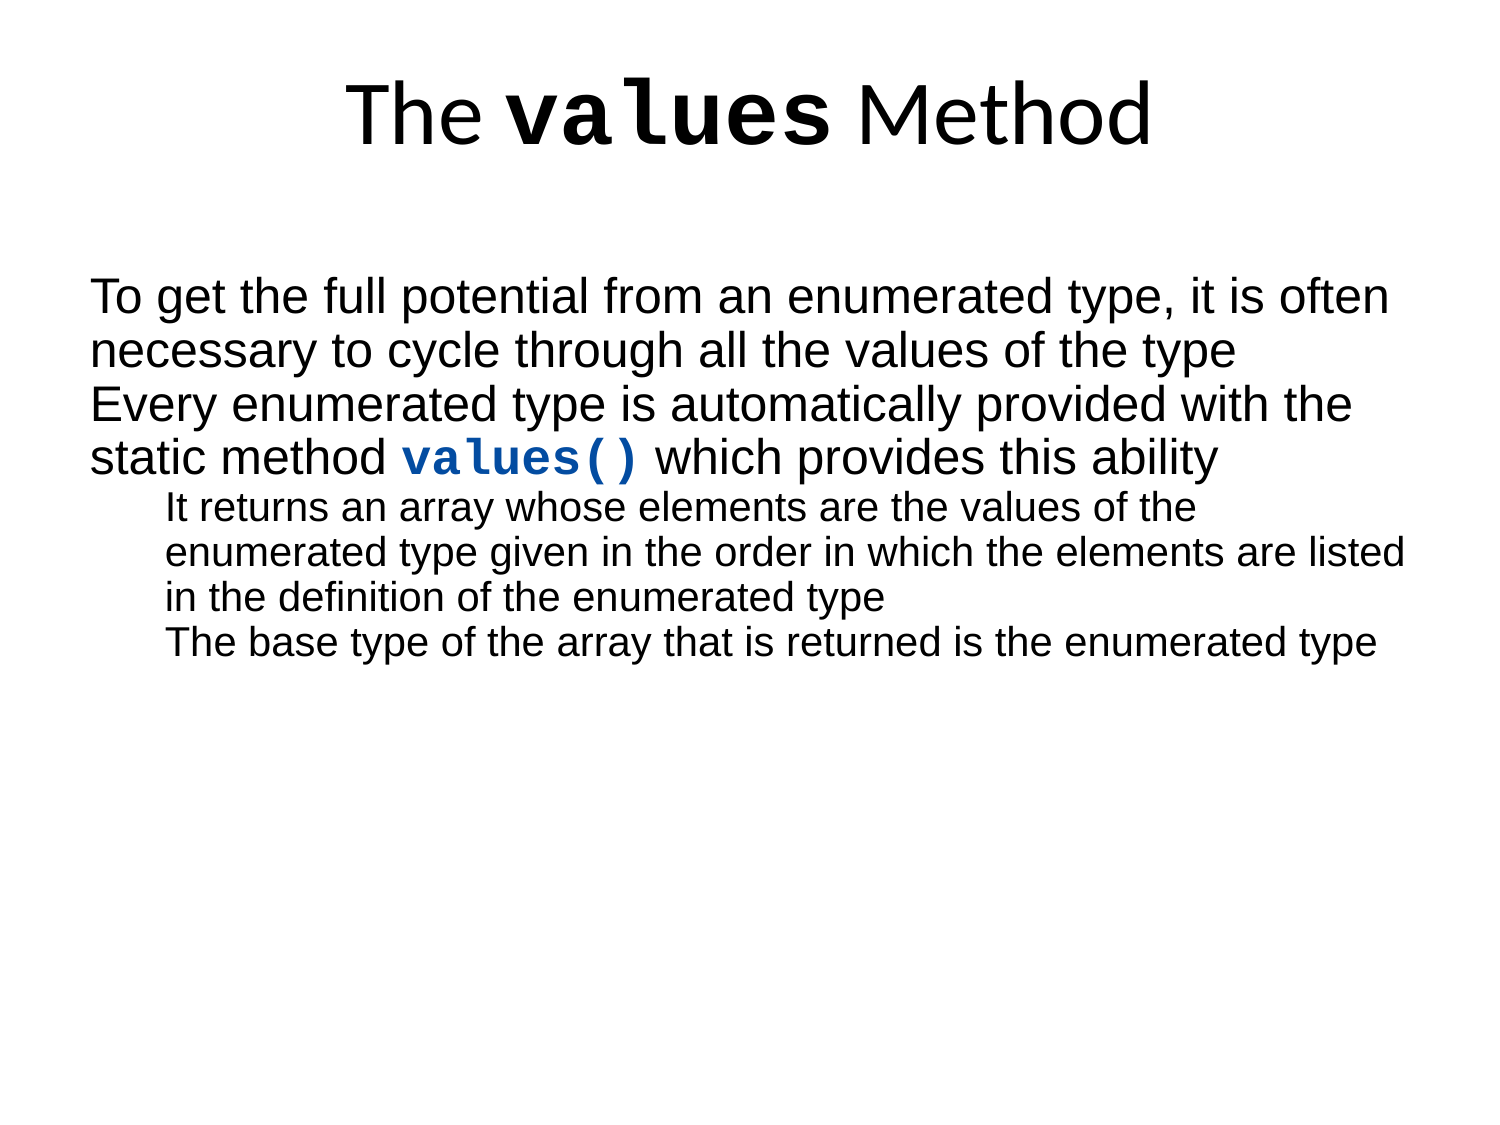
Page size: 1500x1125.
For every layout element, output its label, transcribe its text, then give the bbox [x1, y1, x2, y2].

title The values Method [75, 45, 1425, 233]
list To get the full potential from an enumerated type, it is often necessary to cycle through all the values of the type Every enumerated type is automatically provided with the static method values() which provides this ability It returns an array whose elements are the values of the enumerated type given in the order in which the elements are listed in the definition of the enumerated type The base type of the array that is returned is the enumerated type [75, 262, 1425, 1005]
